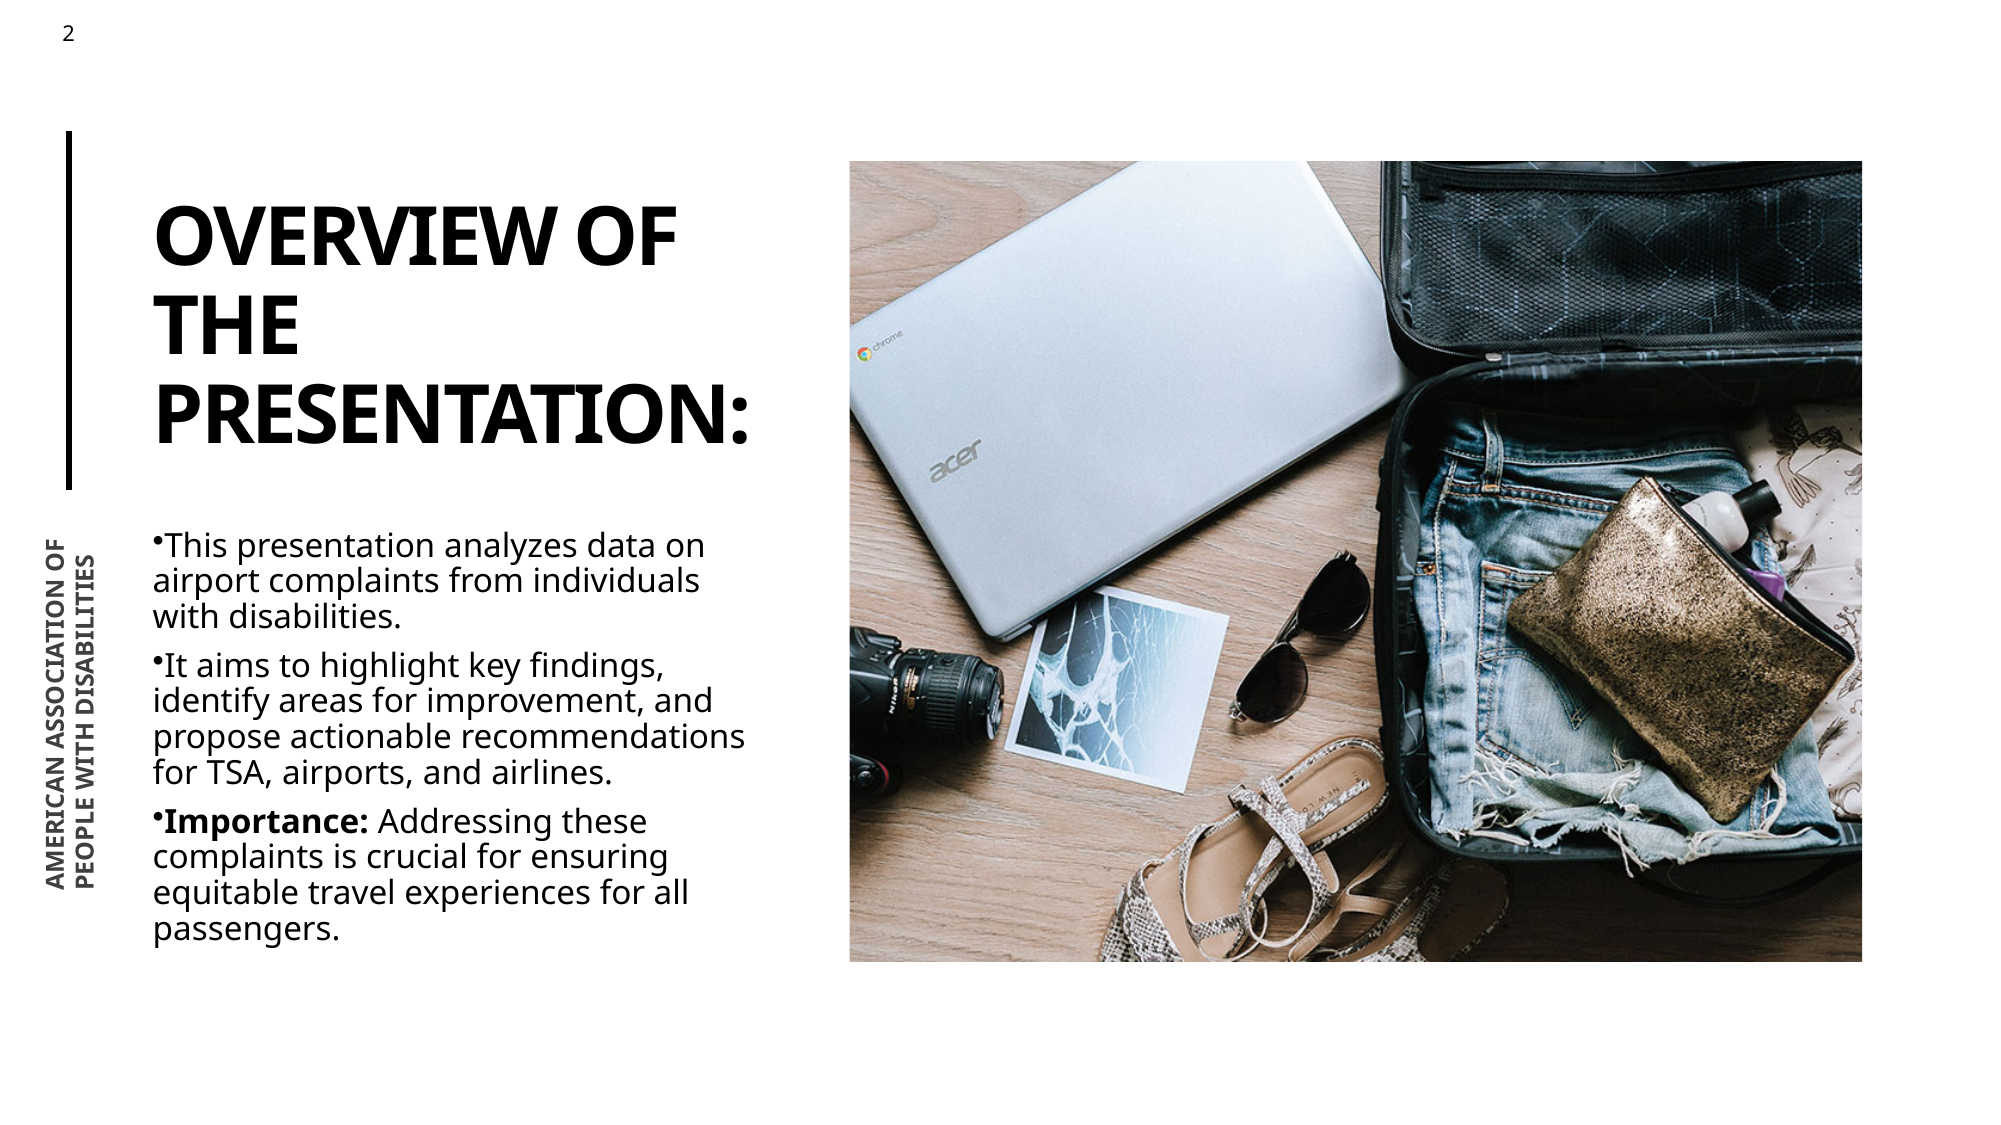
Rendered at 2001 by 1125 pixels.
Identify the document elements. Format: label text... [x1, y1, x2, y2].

picture [849, 161, 1863, 962]
footer American Association of People with Disabilities [45, 491, 92, 906]
title Overview of the Presentation: [137, 161, 783, 468]
list This presentation analyzes data on airport complaints from individuals with disabilities. It aims to highlight key findings, identify areas for improvement, and propose actionable recommendations for TSA, airports, and airlines. Importance: Addressing these complaints is crucial for ensuring equitable travel experiences for all passengers. [137, 468, 783, 963]
